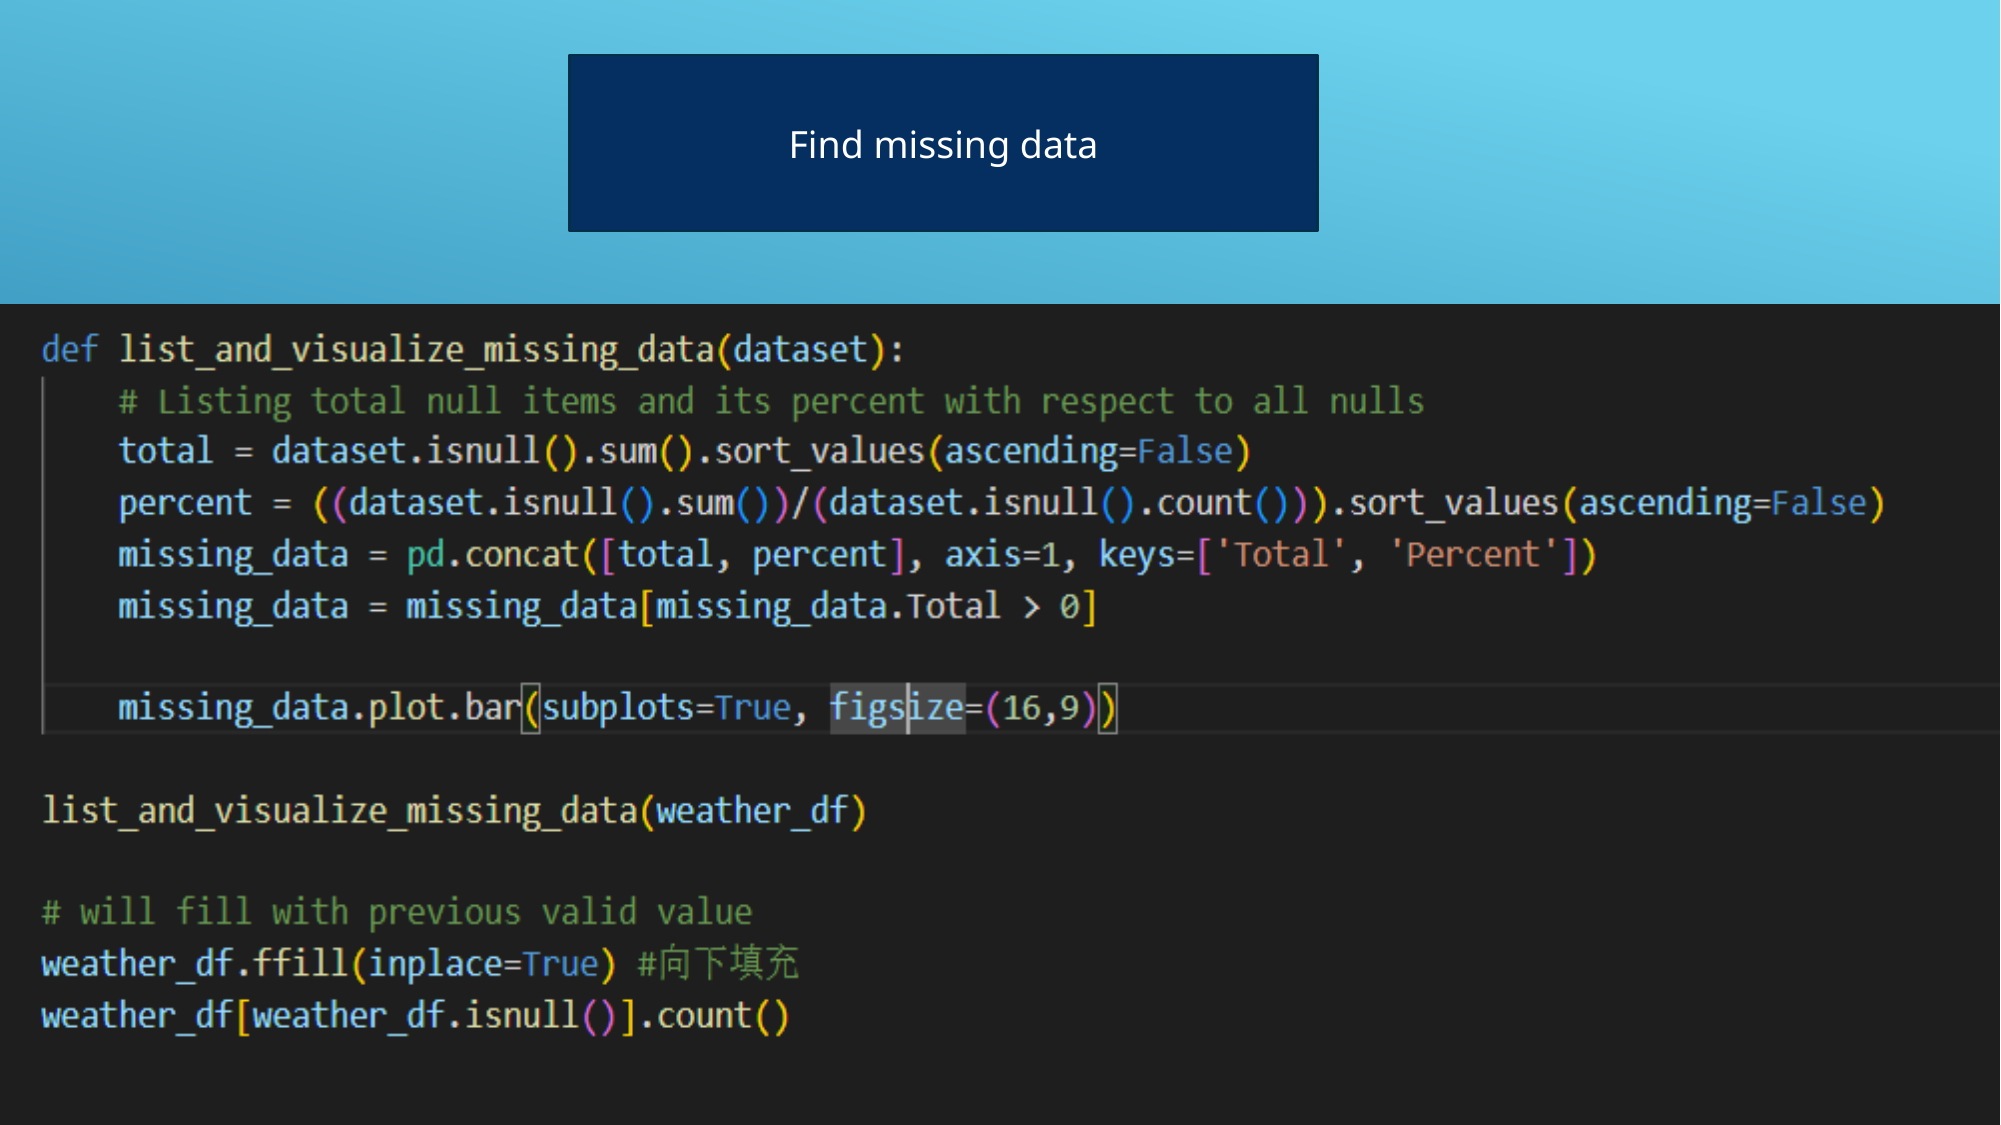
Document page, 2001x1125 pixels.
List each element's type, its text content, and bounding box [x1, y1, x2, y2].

text_box Find missing data [568, 54, 1319, 232]
picture [0, 304, 2000, 1125]
